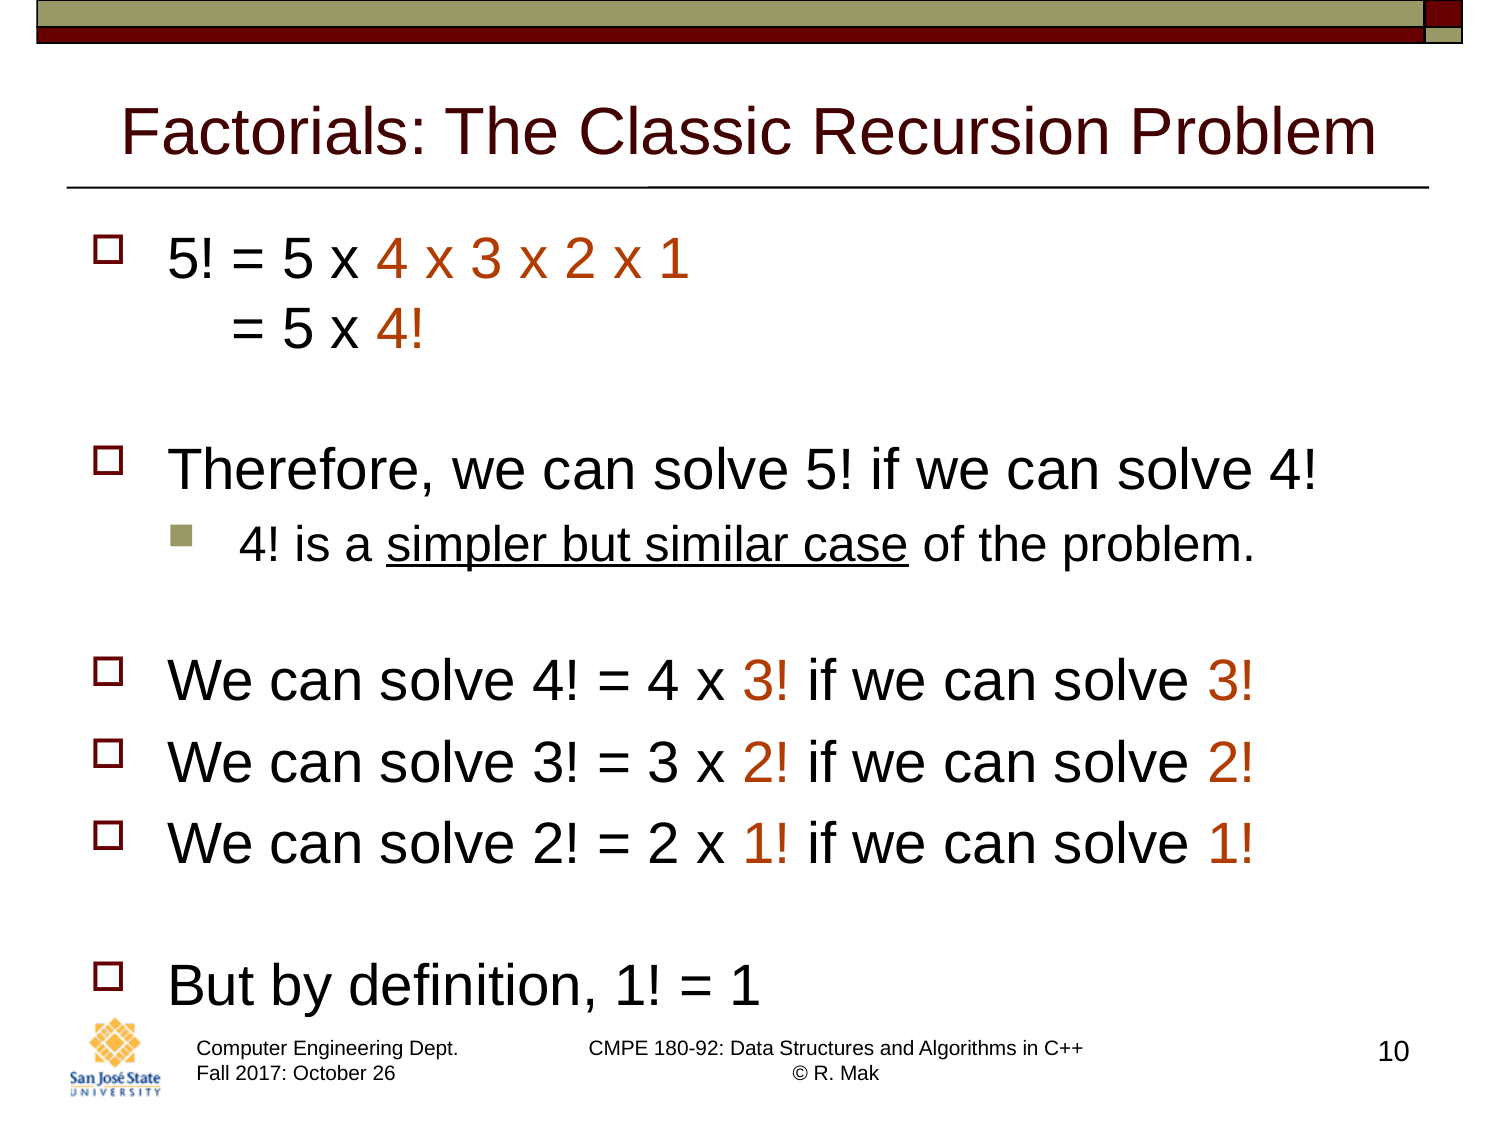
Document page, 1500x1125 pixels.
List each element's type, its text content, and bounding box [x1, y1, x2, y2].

picture [60, 1012, 166, 1112]
slide_number 10 [1112, 1025, 1425, 1100]
list 5! = 5 x 4 x 3 x 2 x 1 = 5 x 4! Therefore, we can solve 5! if we can solve 4! 4! is a simpler but similar case of the problem. We can solve 4! = 4 x 3! if we can solve 3! We can solve 3! = 3 x 2! if we can solve 2! We can solve 2! = 2 x 1! if we can solve 1! But by definition, 1! = 1 [75, 212, 1425, 1006]
title Factorials: The Classic Recursion Problem [75, 67, 1425, 175]
